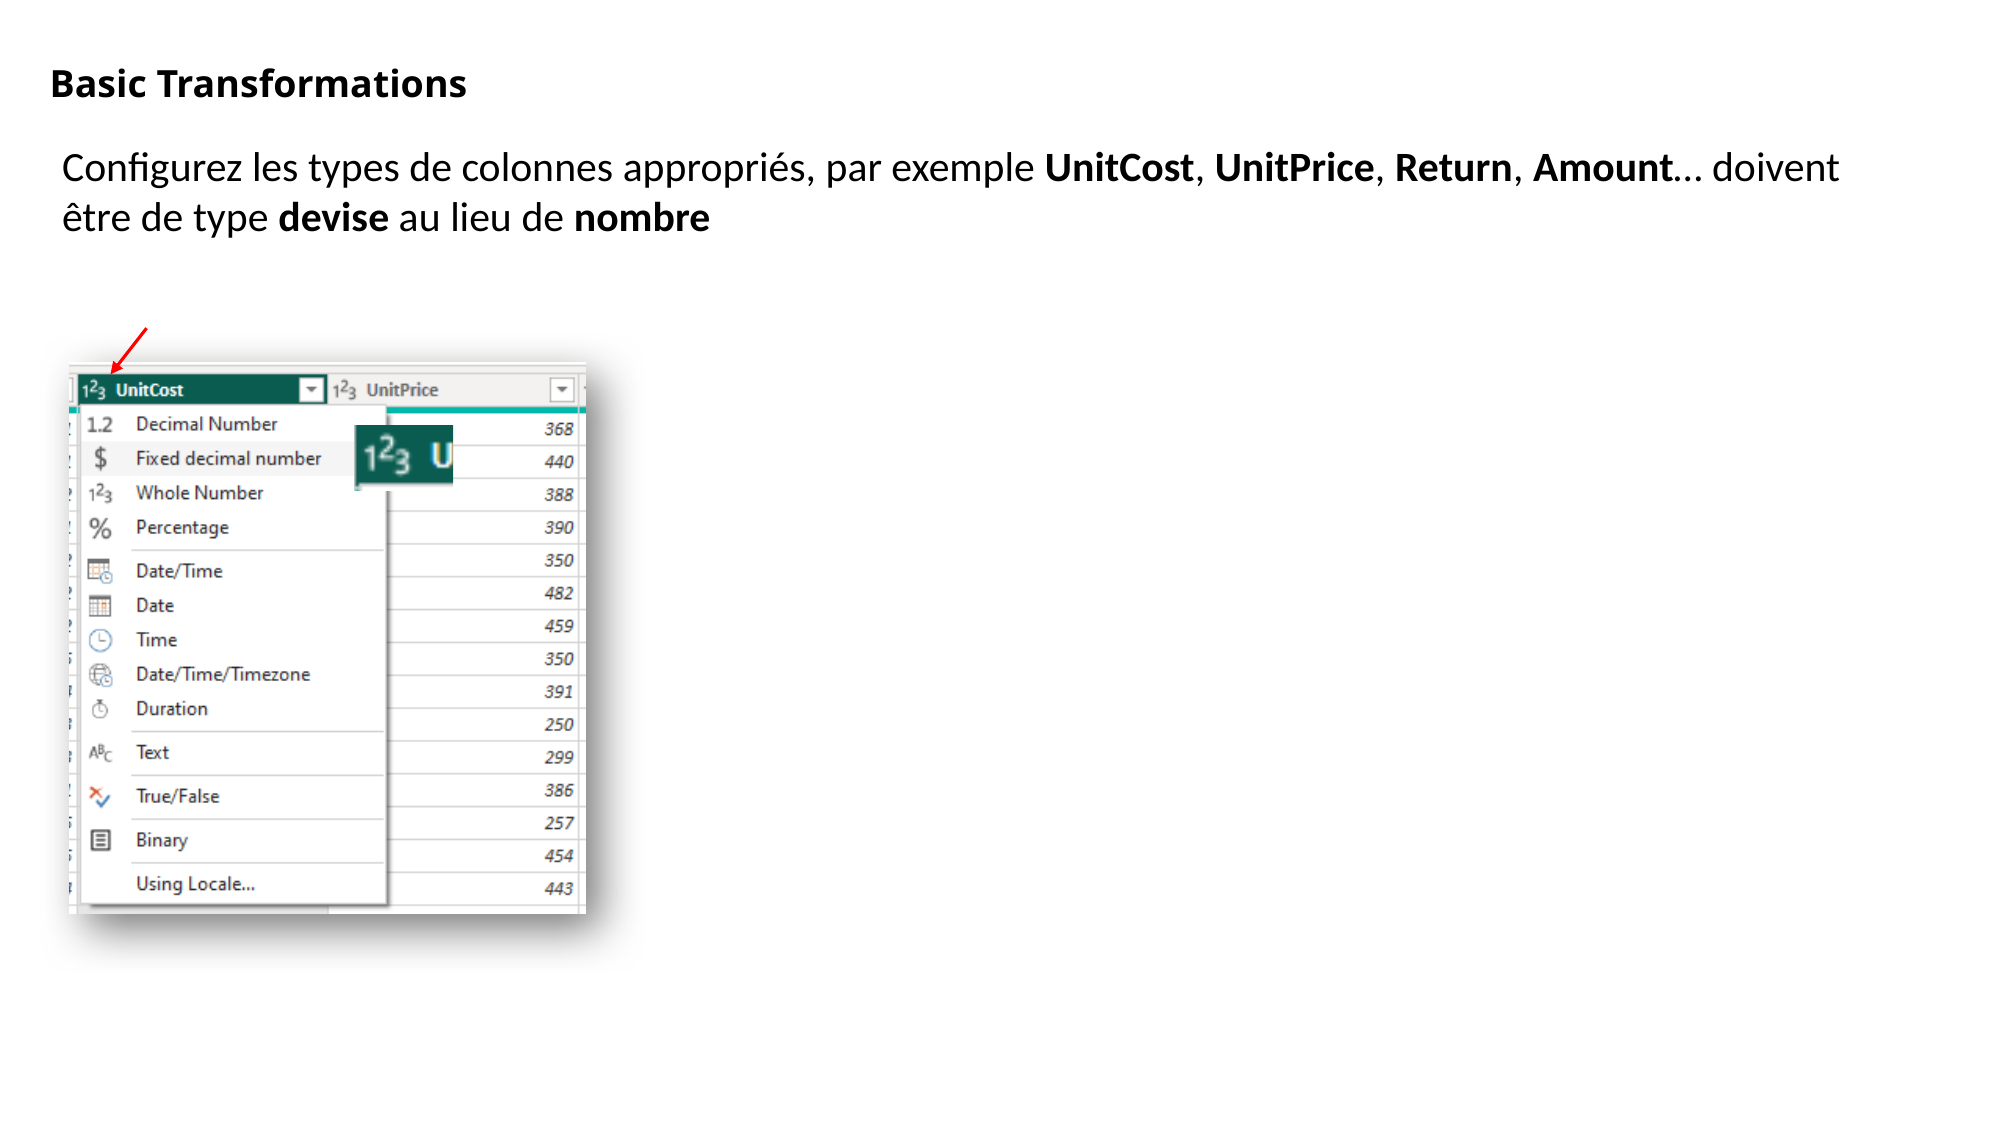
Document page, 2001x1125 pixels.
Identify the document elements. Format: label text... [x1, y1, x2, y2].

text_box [110, 328, 147, 375]
text_box Basic Transformations [34, 52, 483, 113]
picture [69, 362, 586, 914]
text_box Configurez les types de colonnes appropriés, par exemple UnitCost, UnitPrice, Return, Amount… doivent être de type devise au lieu de nombre [47, 132, 1921, 248]
